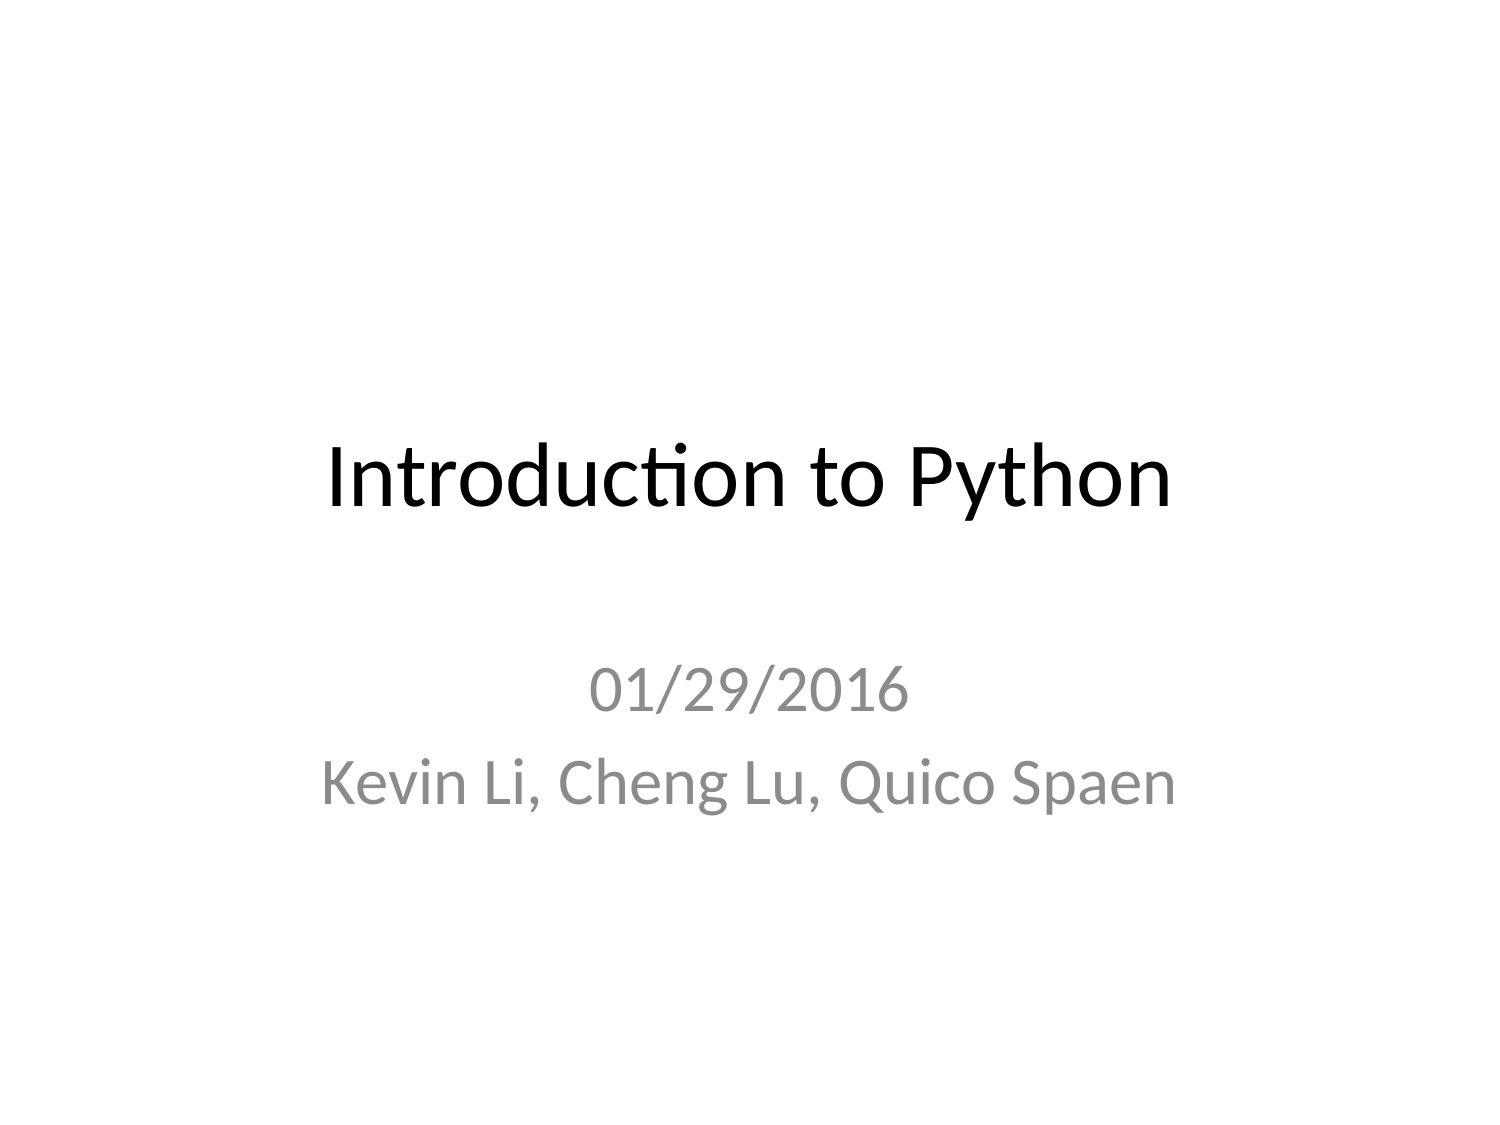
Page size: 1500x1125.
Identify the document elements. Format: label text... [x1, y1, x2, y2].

title Introduction to Python [112, 349, 1388, 591]
subtitle 01/29/2016 Kevin Li, Cheng Lu, Quico Spaen [225, 637, 1275, 925]
